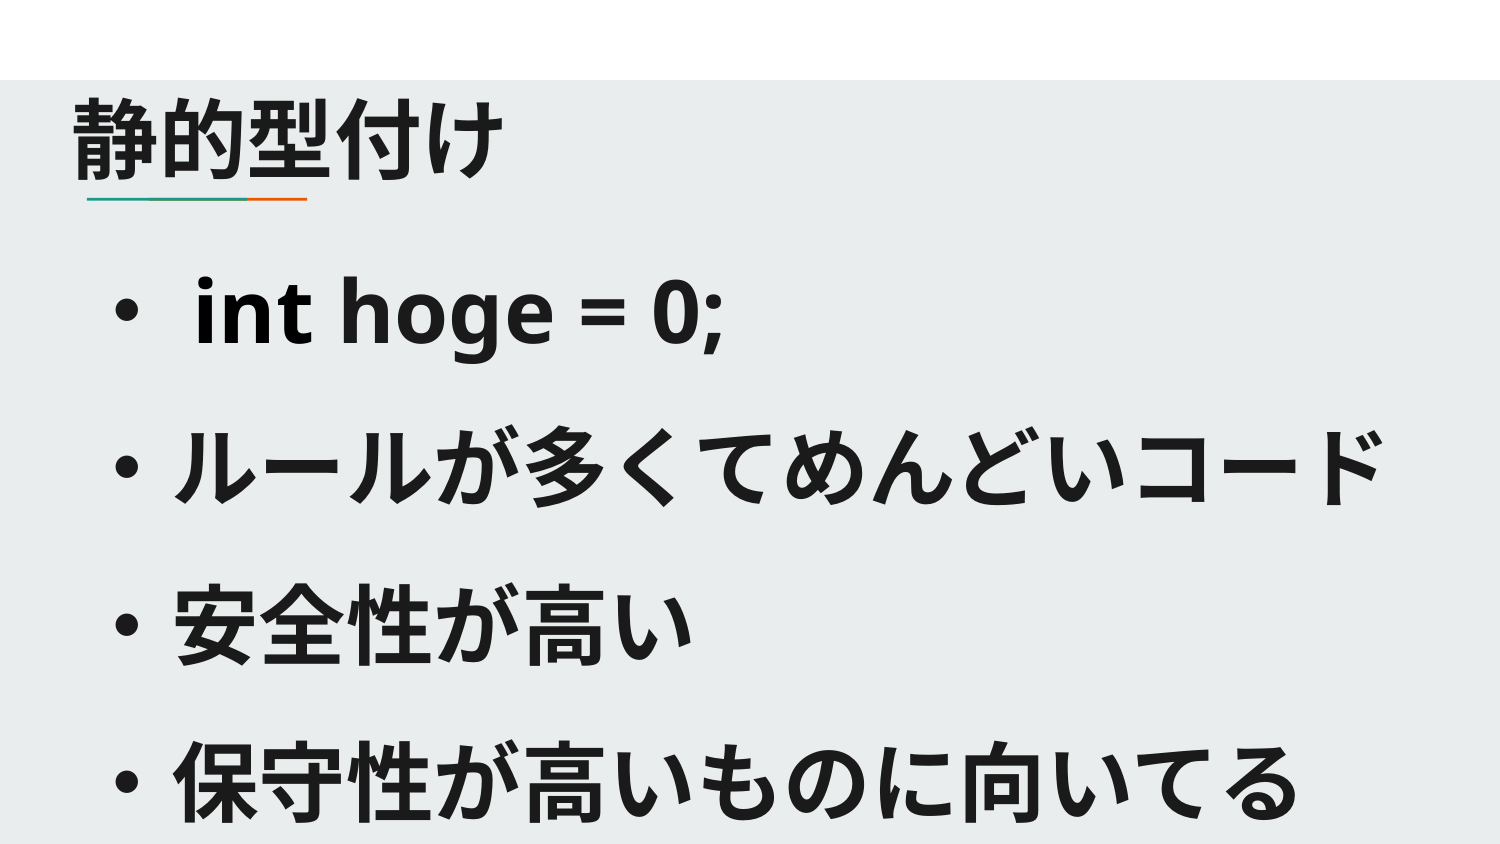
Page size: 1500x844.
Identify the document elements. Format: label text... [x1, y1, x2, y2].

title 静的型付け [56, 54, 724, 221]
title ・int hoge = 0; ・ルールが多くてめんどいコード ・安全性が高い ・保守性が高いものに向いてる [68, 215, 1455, 821]
